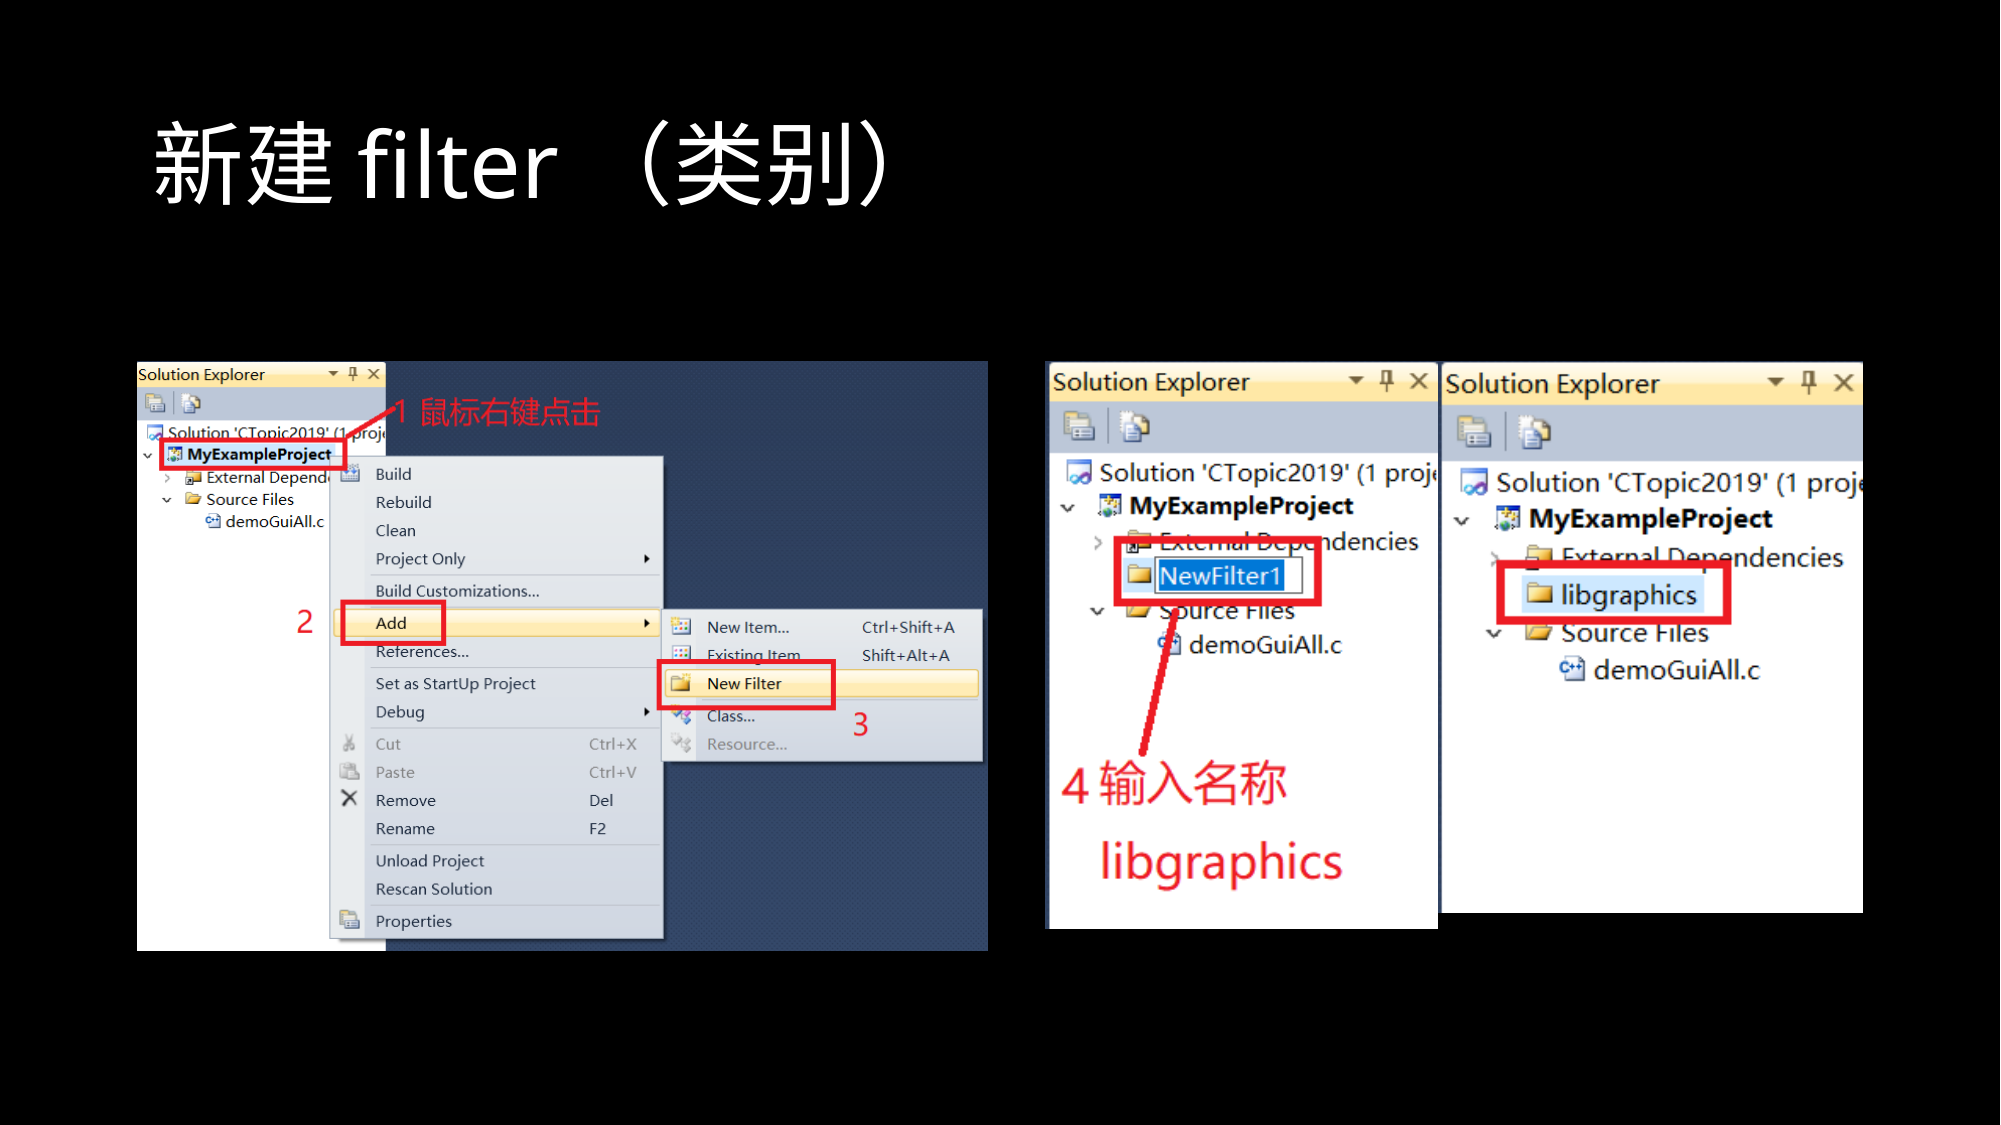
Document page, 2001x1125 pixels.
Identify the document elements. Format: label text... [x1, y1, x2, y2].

title 新建filter（类别） [137, 59, 1863, 278]
picture [1045, 361, 1863, 929]
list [137, 361, 988, 951]
